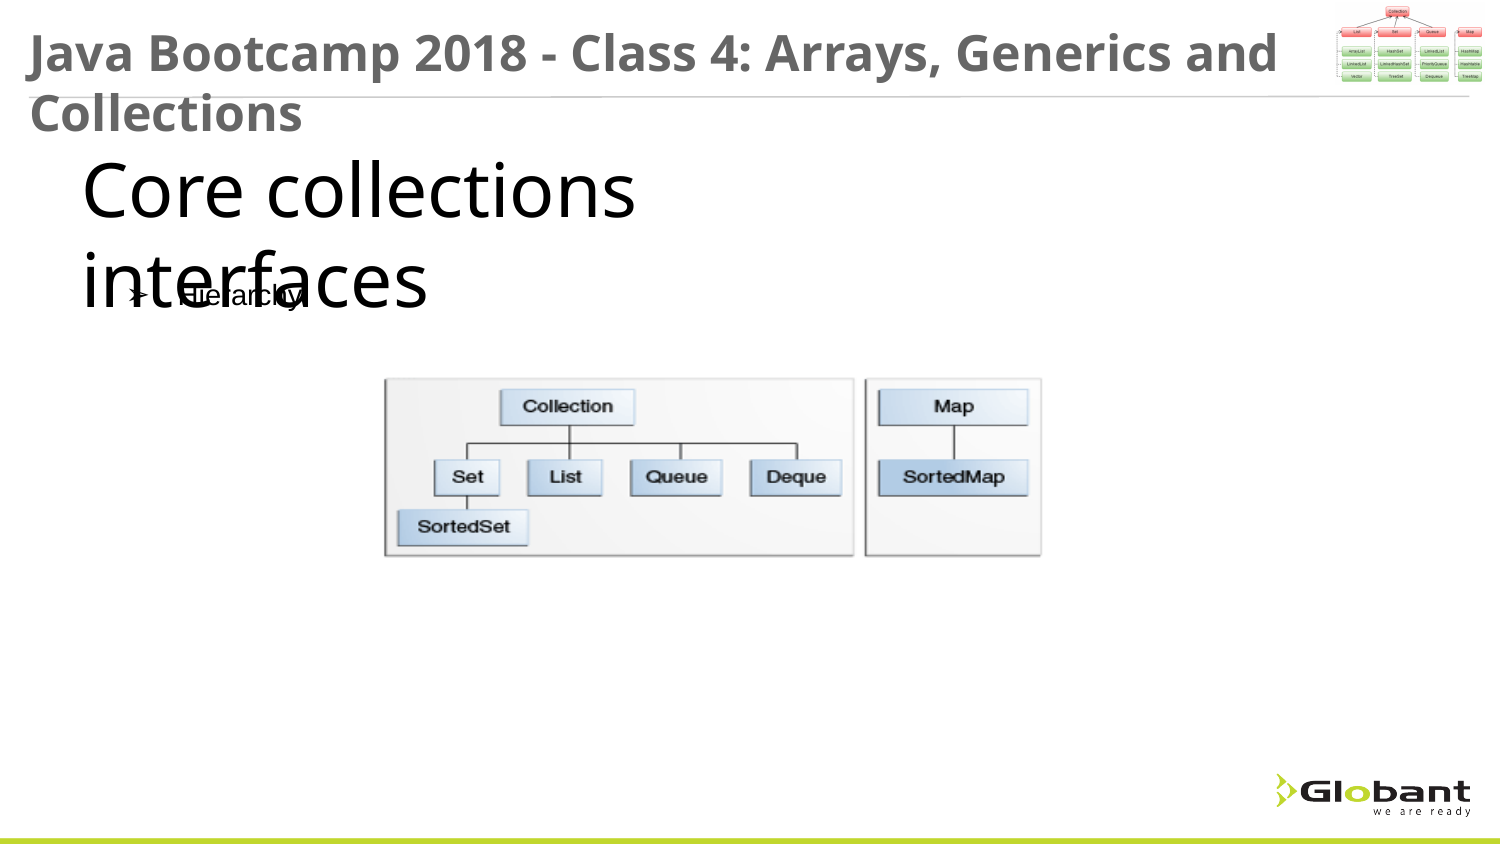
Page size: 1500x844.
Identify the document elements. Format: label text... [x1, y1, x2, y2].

picture [0, 0, 1500, 844]
text_box Hierarchy [87, 244, 1487, 320]
text_box Java Bootcamp 2018 - Class 4: Arrays, Generics and Collections [14, 6, 1329, 82]
text_box Core collections interfaces [66, 127, 979, 245]
